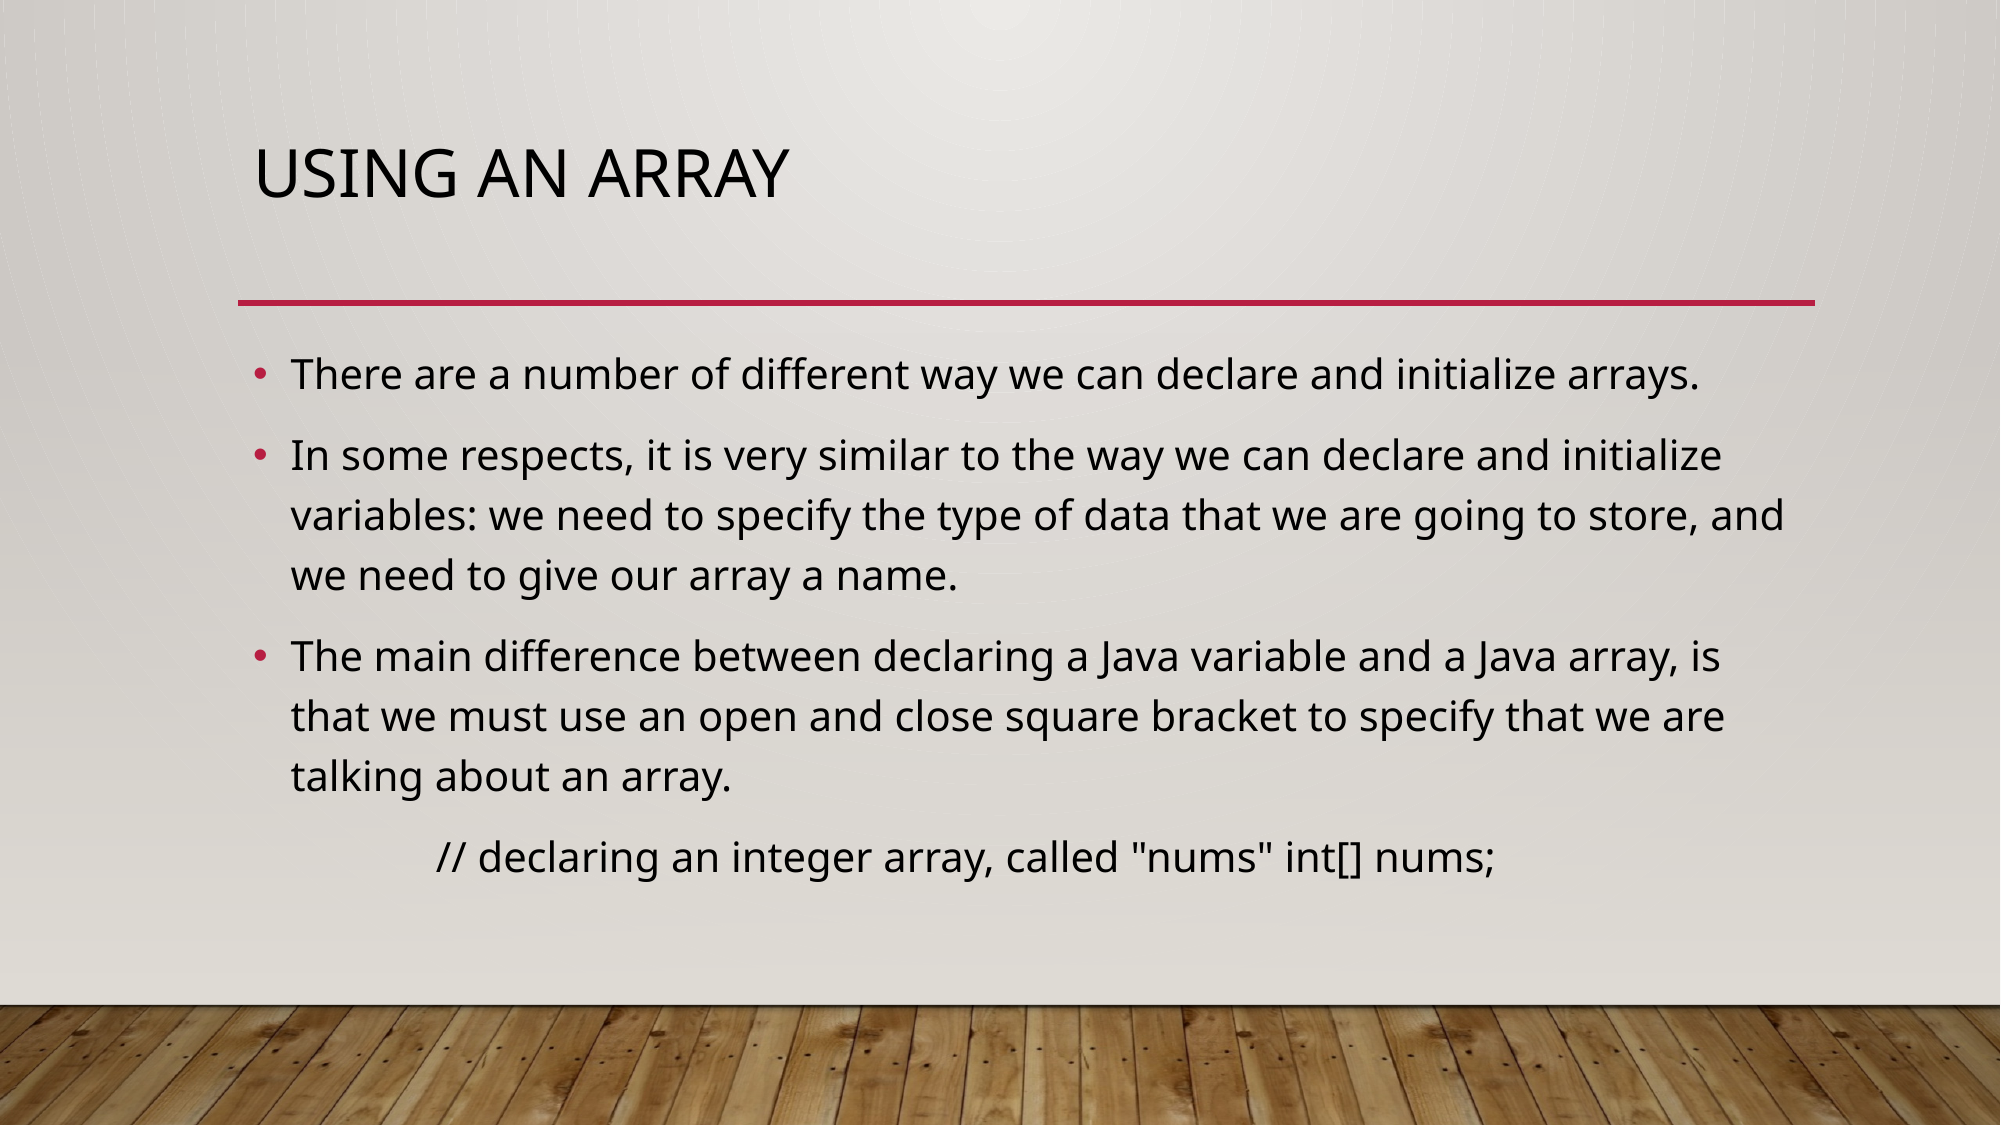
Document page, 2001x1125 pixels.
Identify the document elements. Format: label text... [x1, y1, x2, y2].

list There are a number of different way we can declare and initialize arrays. In some respects, it is very similar to the way we can declare and initialize variables: we need to specify the type of data that we are going to store, and we need to give our array a name. The main difference between declaring a Java variable and a Java array, is that we must use an open and close square bracket to specify that we are talking about an array. // declaring an integer array, called "nums" int[] nums; [238, 330, 1814, 897]
title USING AN ARRAY [238, 131, 1814, 305]
picture [0, 1005, 2000, 1125]
